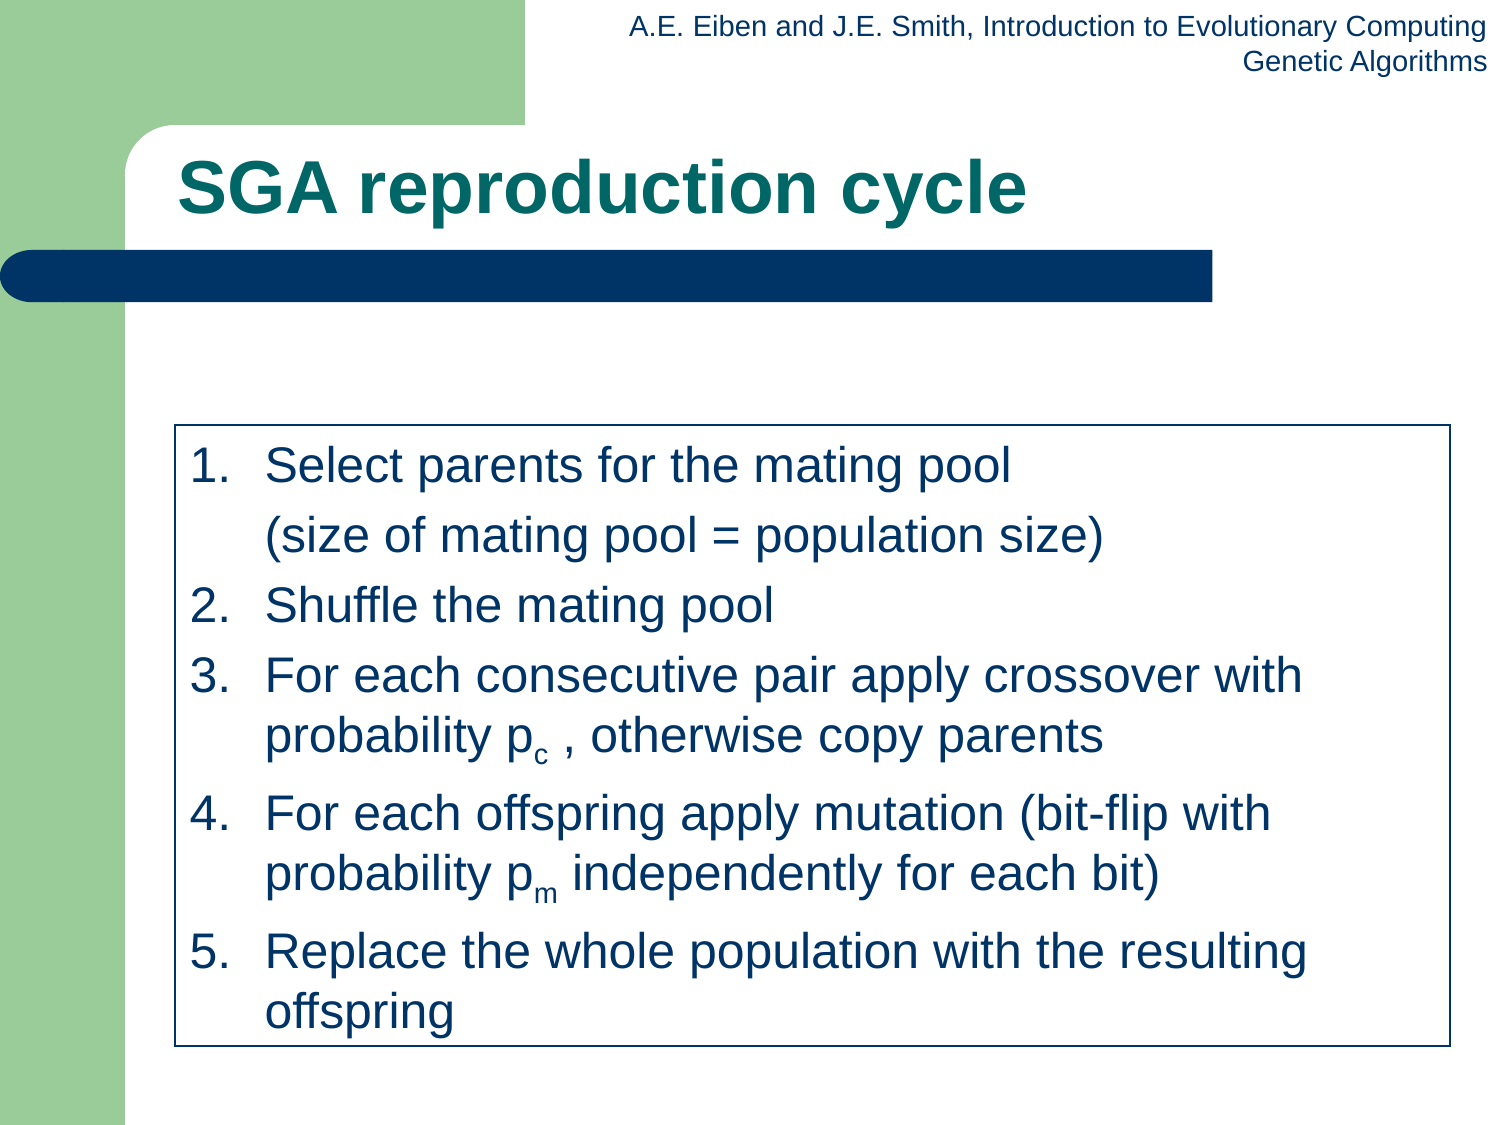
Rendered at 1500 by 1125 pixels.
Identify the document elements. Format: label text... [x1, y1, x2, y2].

text_box Select parents for the mating pool (size of mating pool = population size) Shuffle the mating pool For each consecutive pair apply crossover with probability pc , otherwise copy parents For each offspring apply mutation (bit-flip with probability pm independently for each bit) Replace the whole population with the resulting offspring [174, 425, 1450, 1047]
title SGA reproduction cycle [162, 137, 1463, 238]
